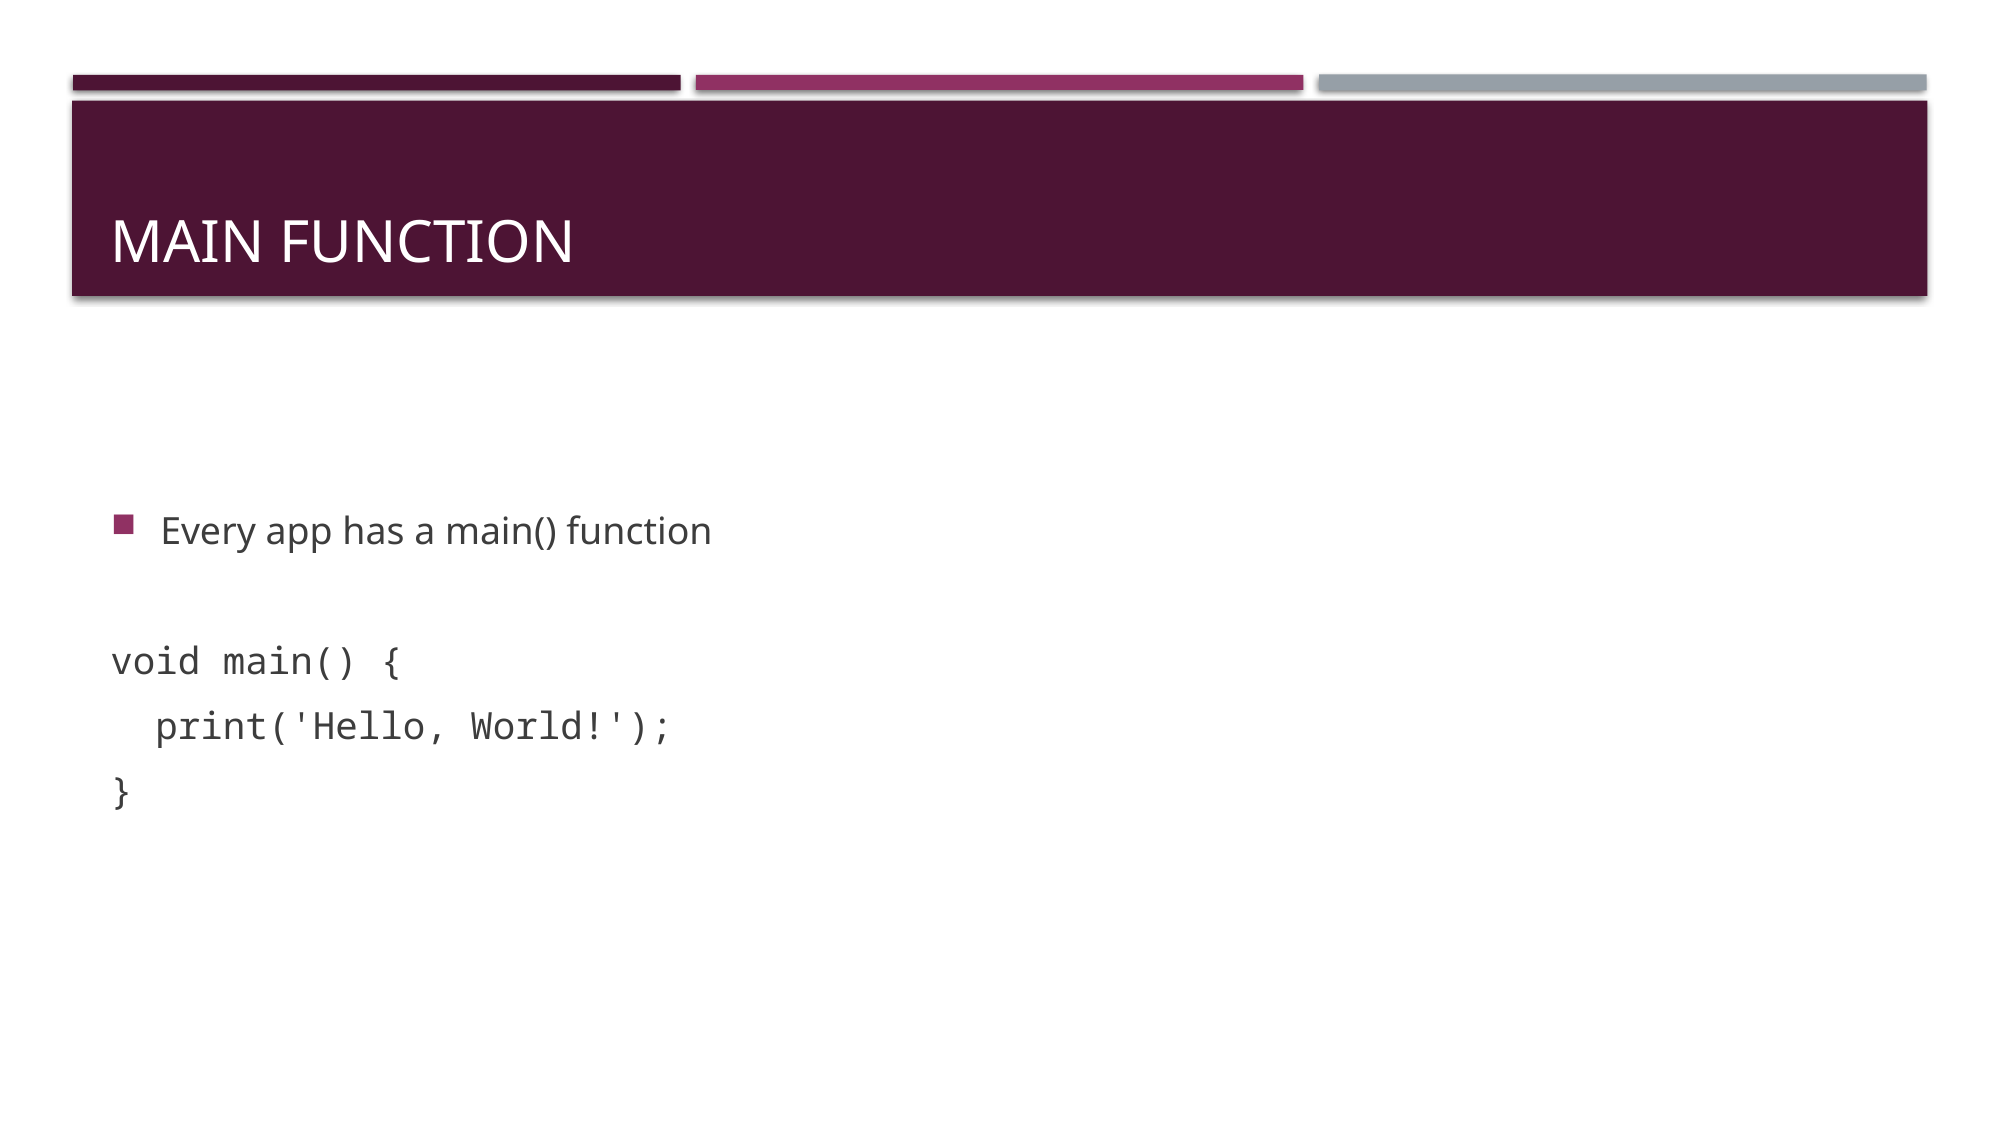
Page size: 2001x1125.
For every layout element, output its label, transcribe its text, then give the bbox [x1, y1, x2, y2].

title Main function [95, 115, 1905, 282]
list Every app has a main() function void main() { print('Hello, World!'); } [95, 357, 1905, 962]
